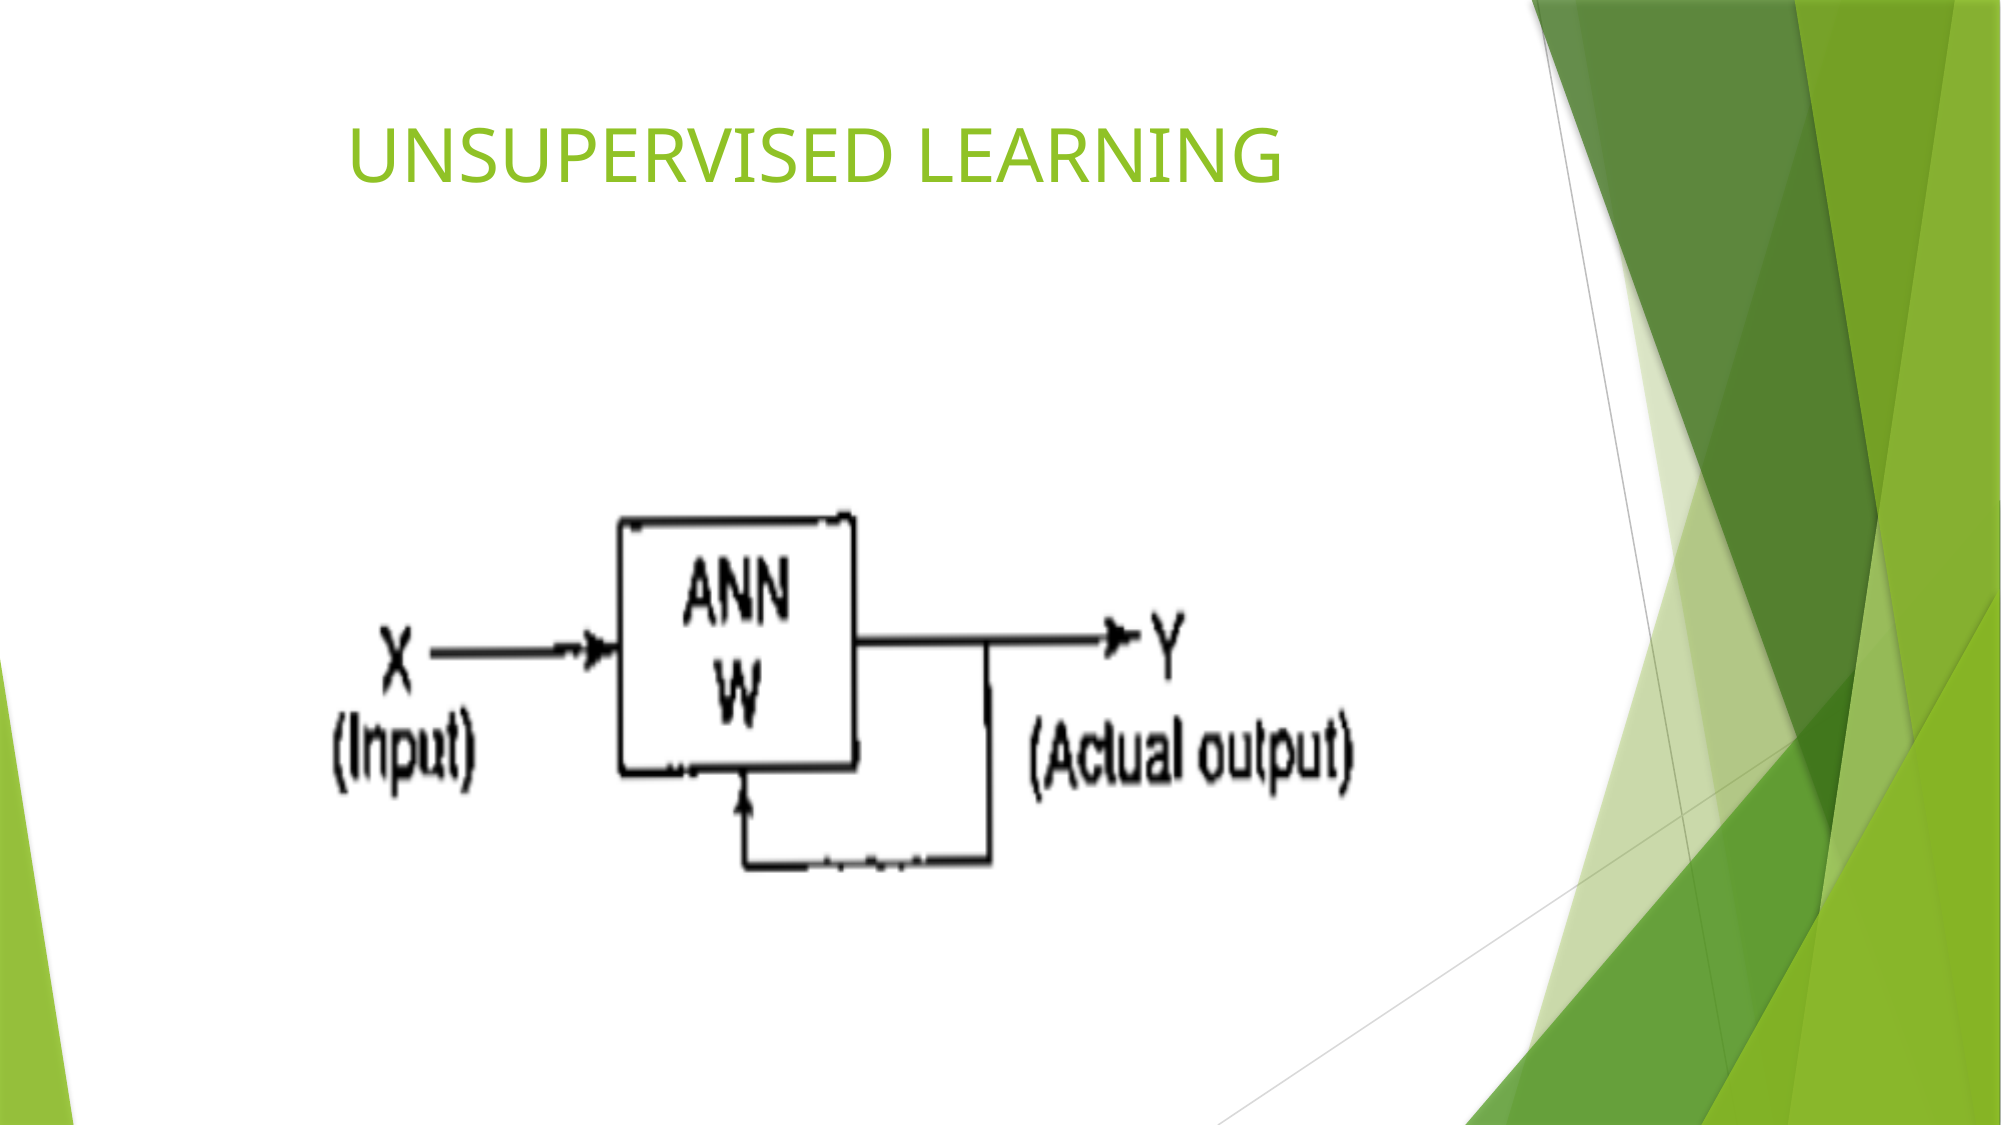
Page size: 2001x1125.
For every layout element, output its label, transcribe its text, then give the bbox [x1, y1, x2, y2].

title UNSUPERVISED LEARNING [111, 99, 1522, 235]
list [180, 432, 1485, 935]
